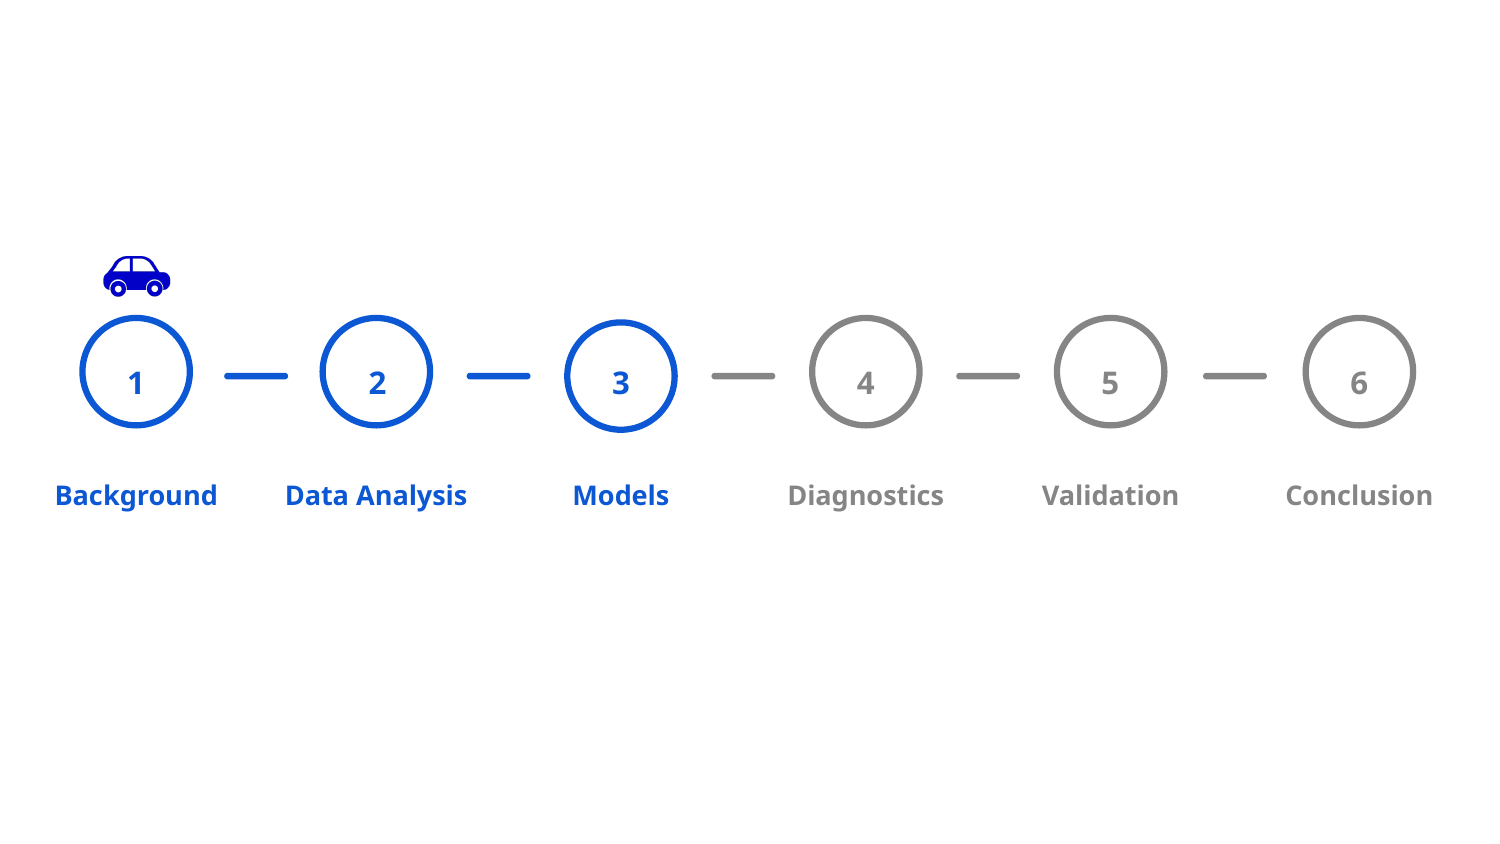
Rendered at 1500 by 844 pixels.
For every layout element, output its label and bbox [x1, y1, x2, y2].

text_box [1236, 317, 1483, 526]
text_box [987, 317, 1234, 526]
text_box [17, 317, 255, 526]
text_box [580, 322, 662, 341]
text_box [499, 342, 745, 526]
text_box [257, 317, 495, 526]
text_box [747, 317, 985, 526]
picture [94, 234, 179, 319]
